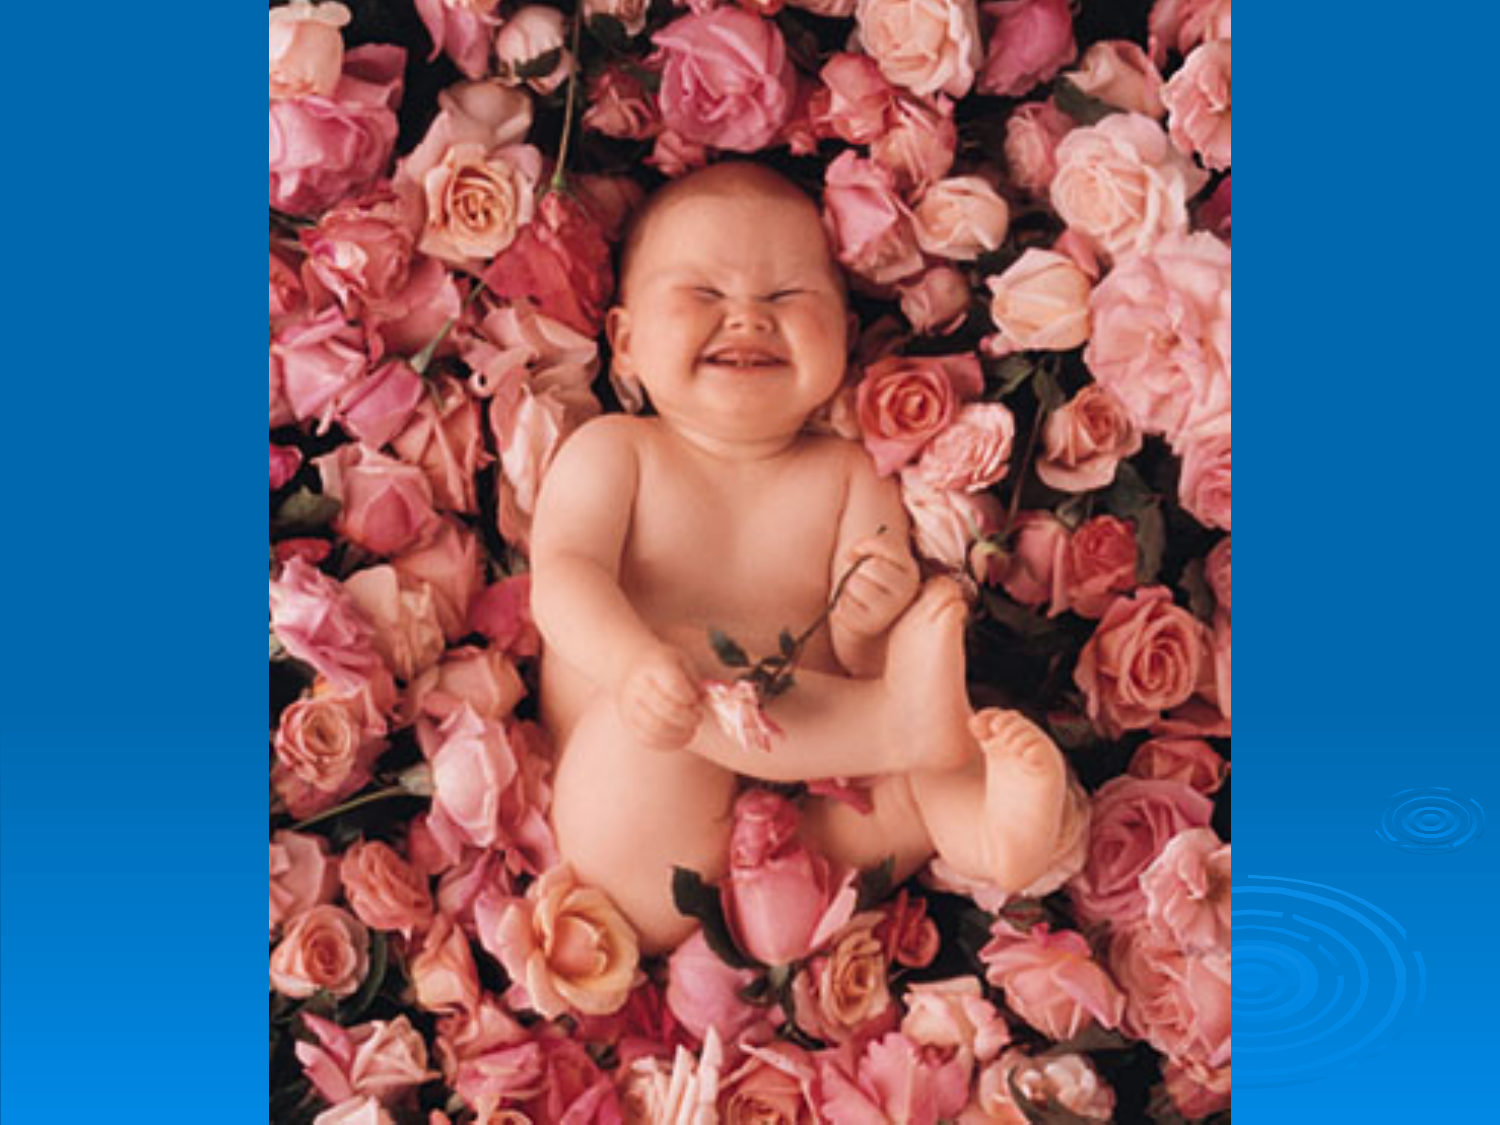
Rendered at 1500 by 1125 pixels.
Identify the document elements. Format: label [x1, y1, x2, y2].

picture [269, 0, 1231, 1125]
